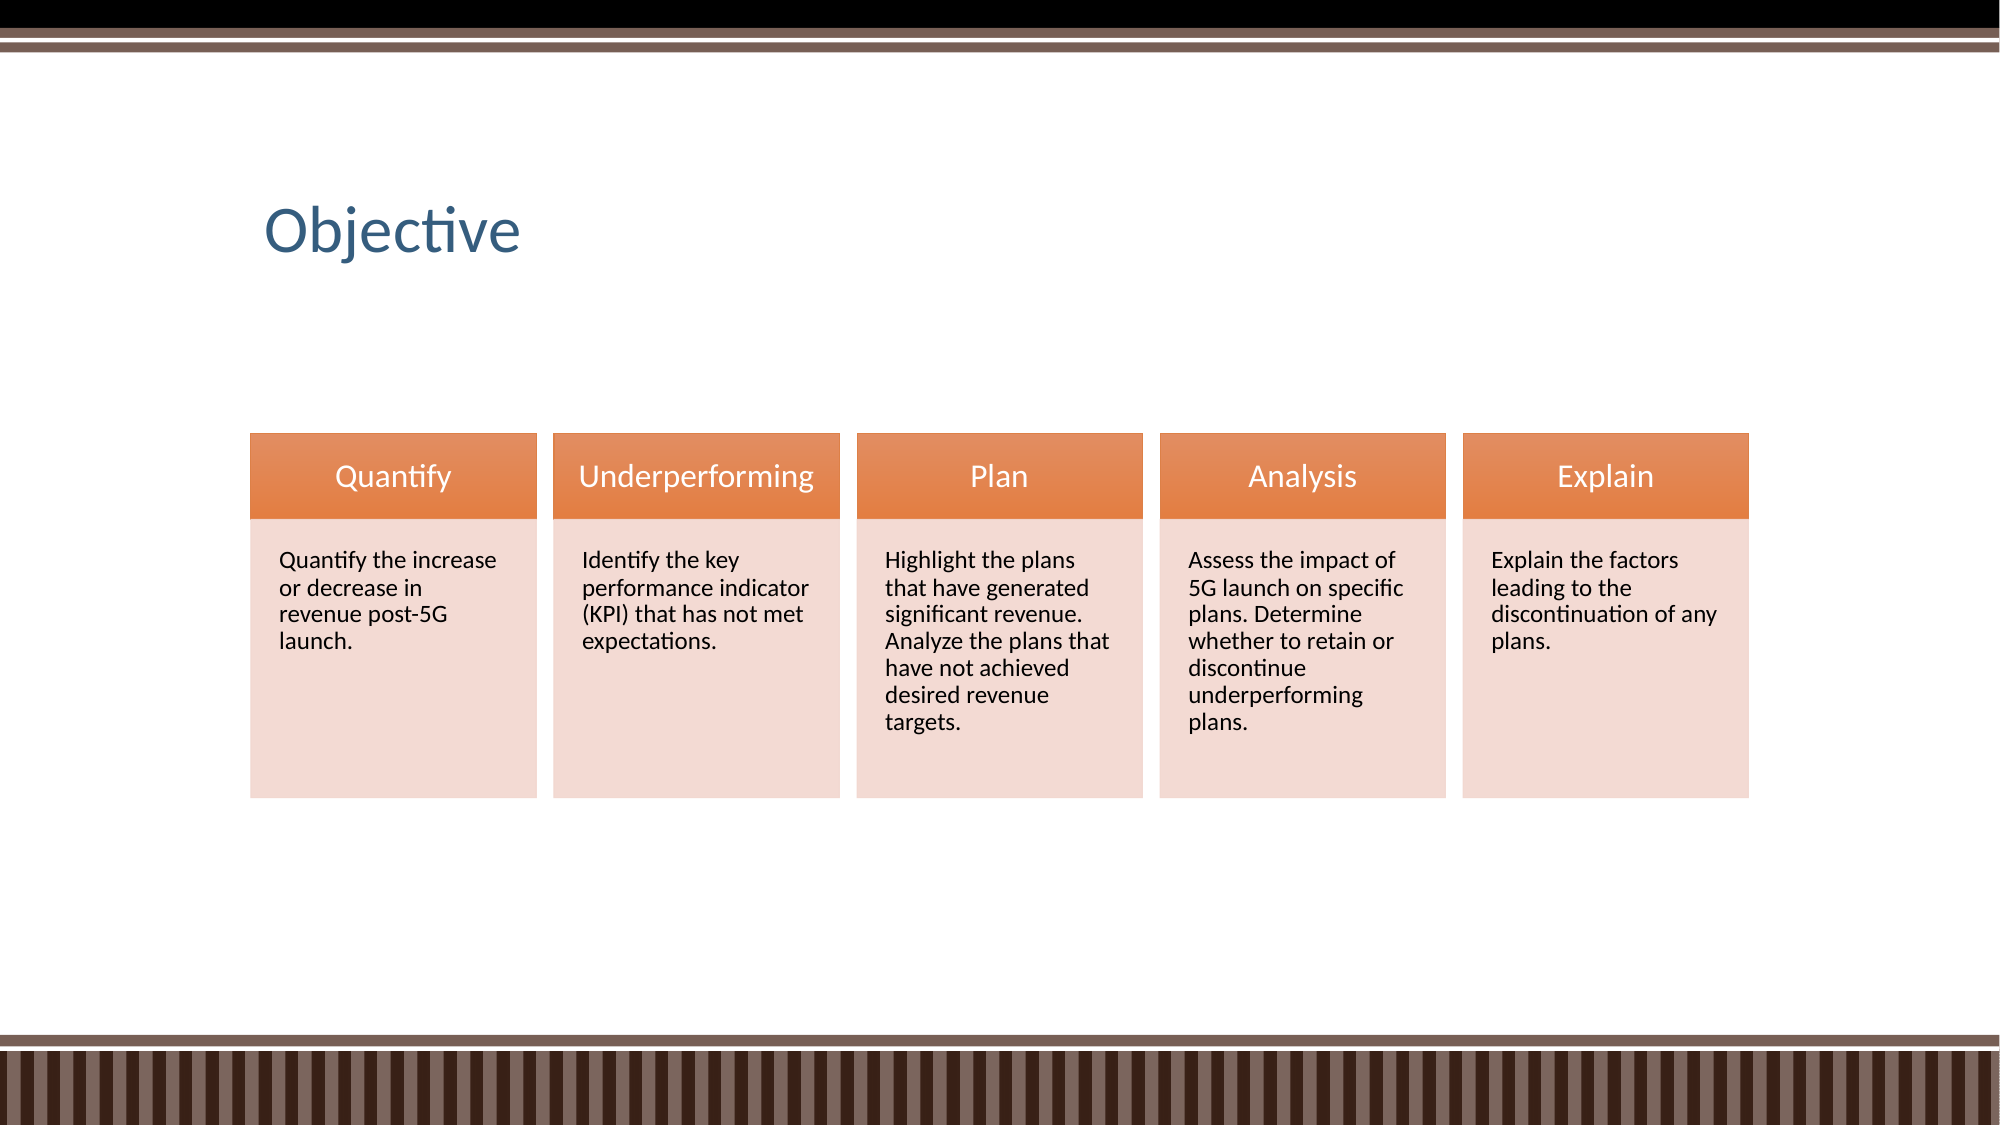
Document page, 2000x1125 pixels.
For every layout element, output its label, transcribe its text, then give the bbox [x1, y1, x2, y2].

title Objective [249, 99, 1750, 275]
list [249, 312, 1750, 920]
